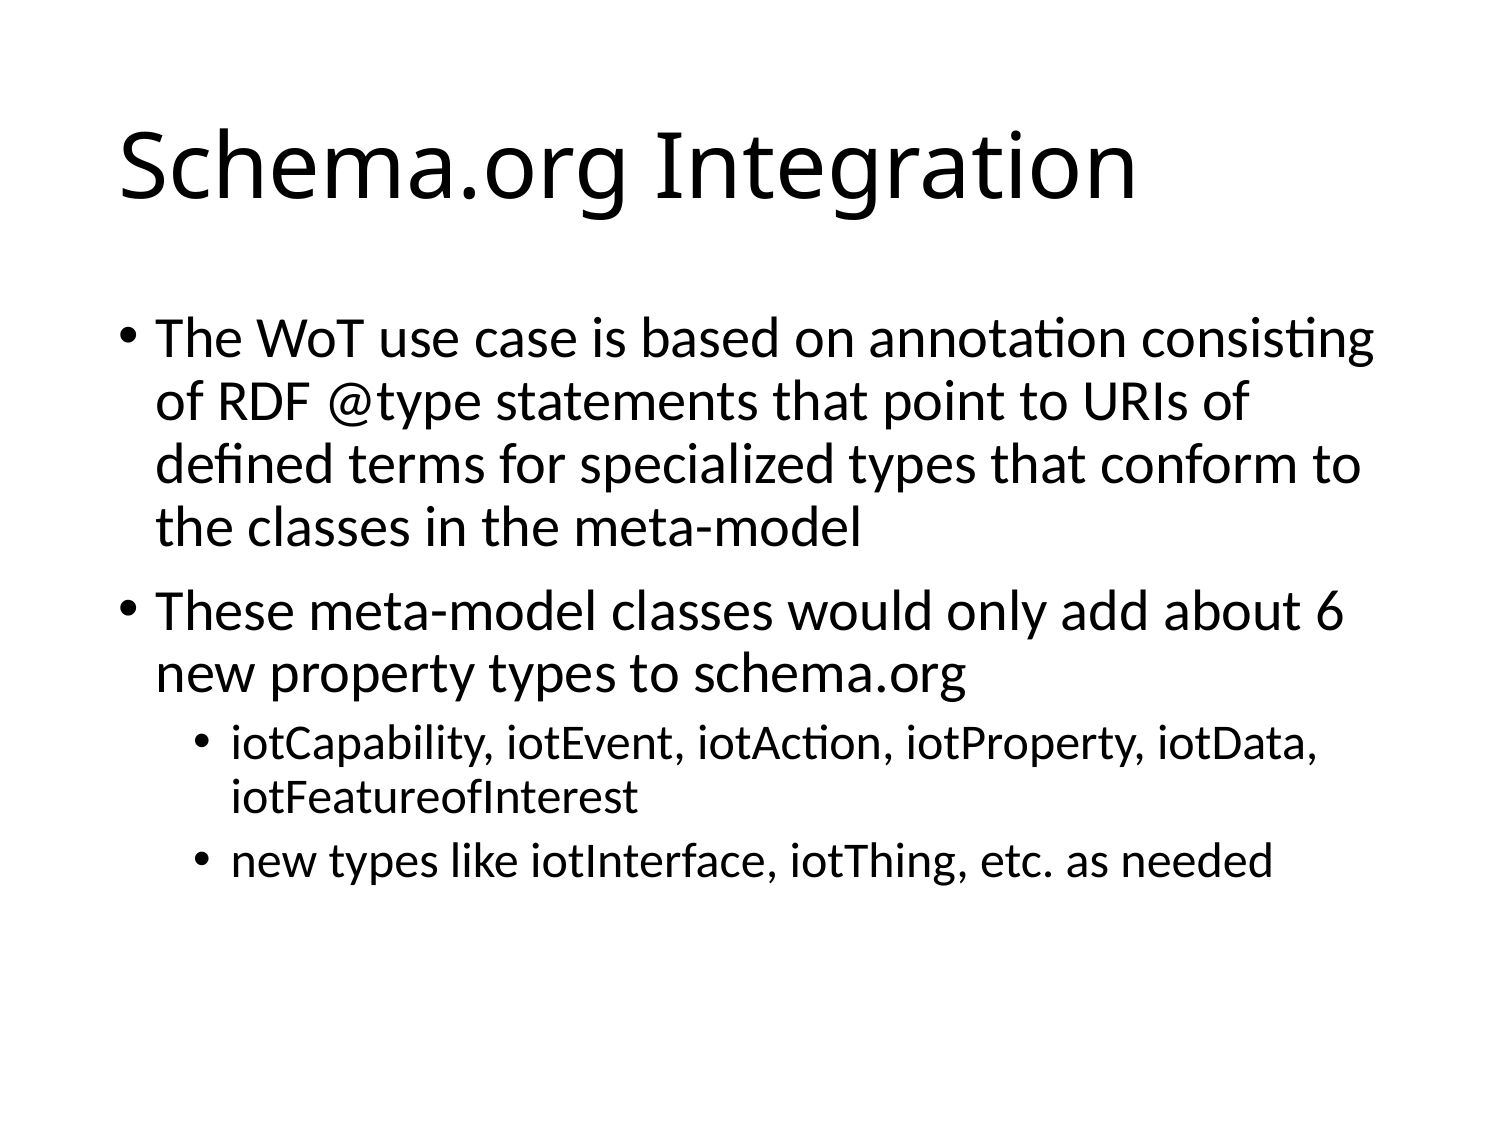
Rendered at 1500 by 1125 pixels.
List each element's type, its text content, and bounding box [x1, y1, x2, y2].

list The WoT use case is based on annotation consisting of RDF @type statements that point to URIs of defined terms for specialized types that conform to the classes in the meta-model These meta-model classes would only add about 6 new property types to schema.org iotCapability, iotEvent, iotAction, iotProperty, iotData, iotFeatureofInterest new types like iotInterface, iotThing, etc. as needed [103, 299, 1397, 1014]
title Schema.org Integration [103, 59, 1397, 278]
